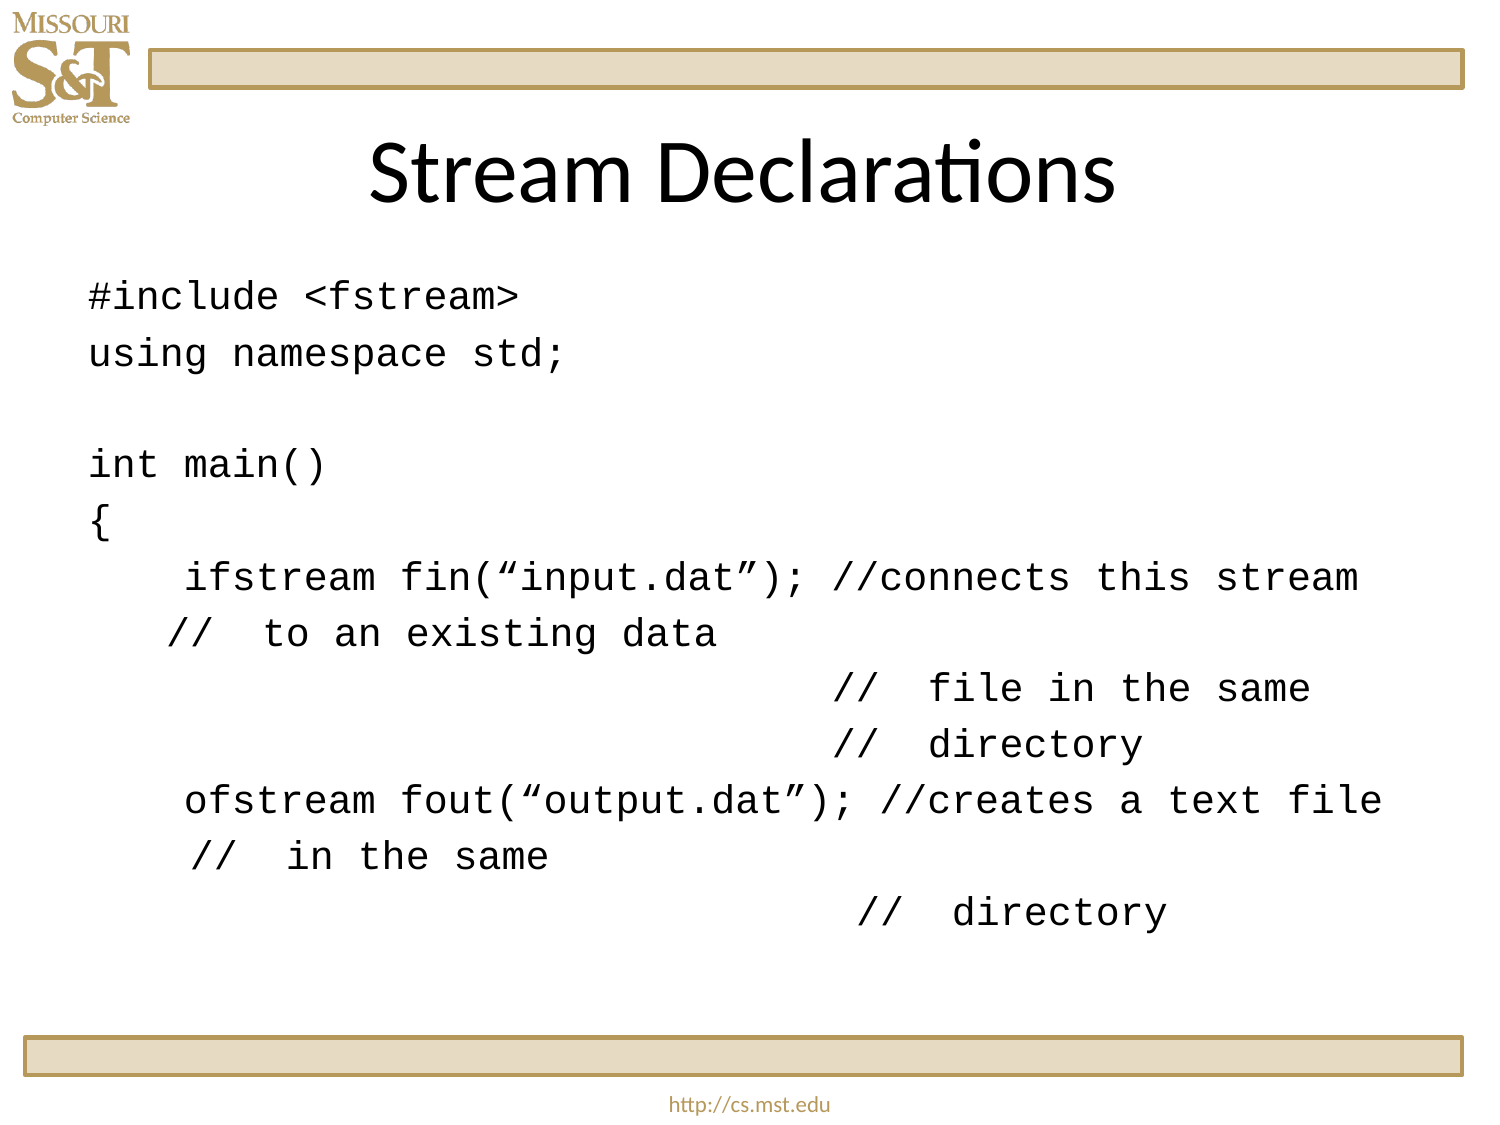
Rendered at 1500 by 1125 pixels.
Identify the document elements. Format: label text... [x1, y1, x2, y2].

list #include <fstream> using namespace std; int main() { ifstream fin(“input.dat”); //connects this stream // to an existing data // file in the same // directory ofstream fout(“output.dat”); //creates a text file // in the same // directory [24, 262, 1463, 1005]
title Stream Declarations [24, 99, 1463, 233]
picture [12, 12, 130, 126]
